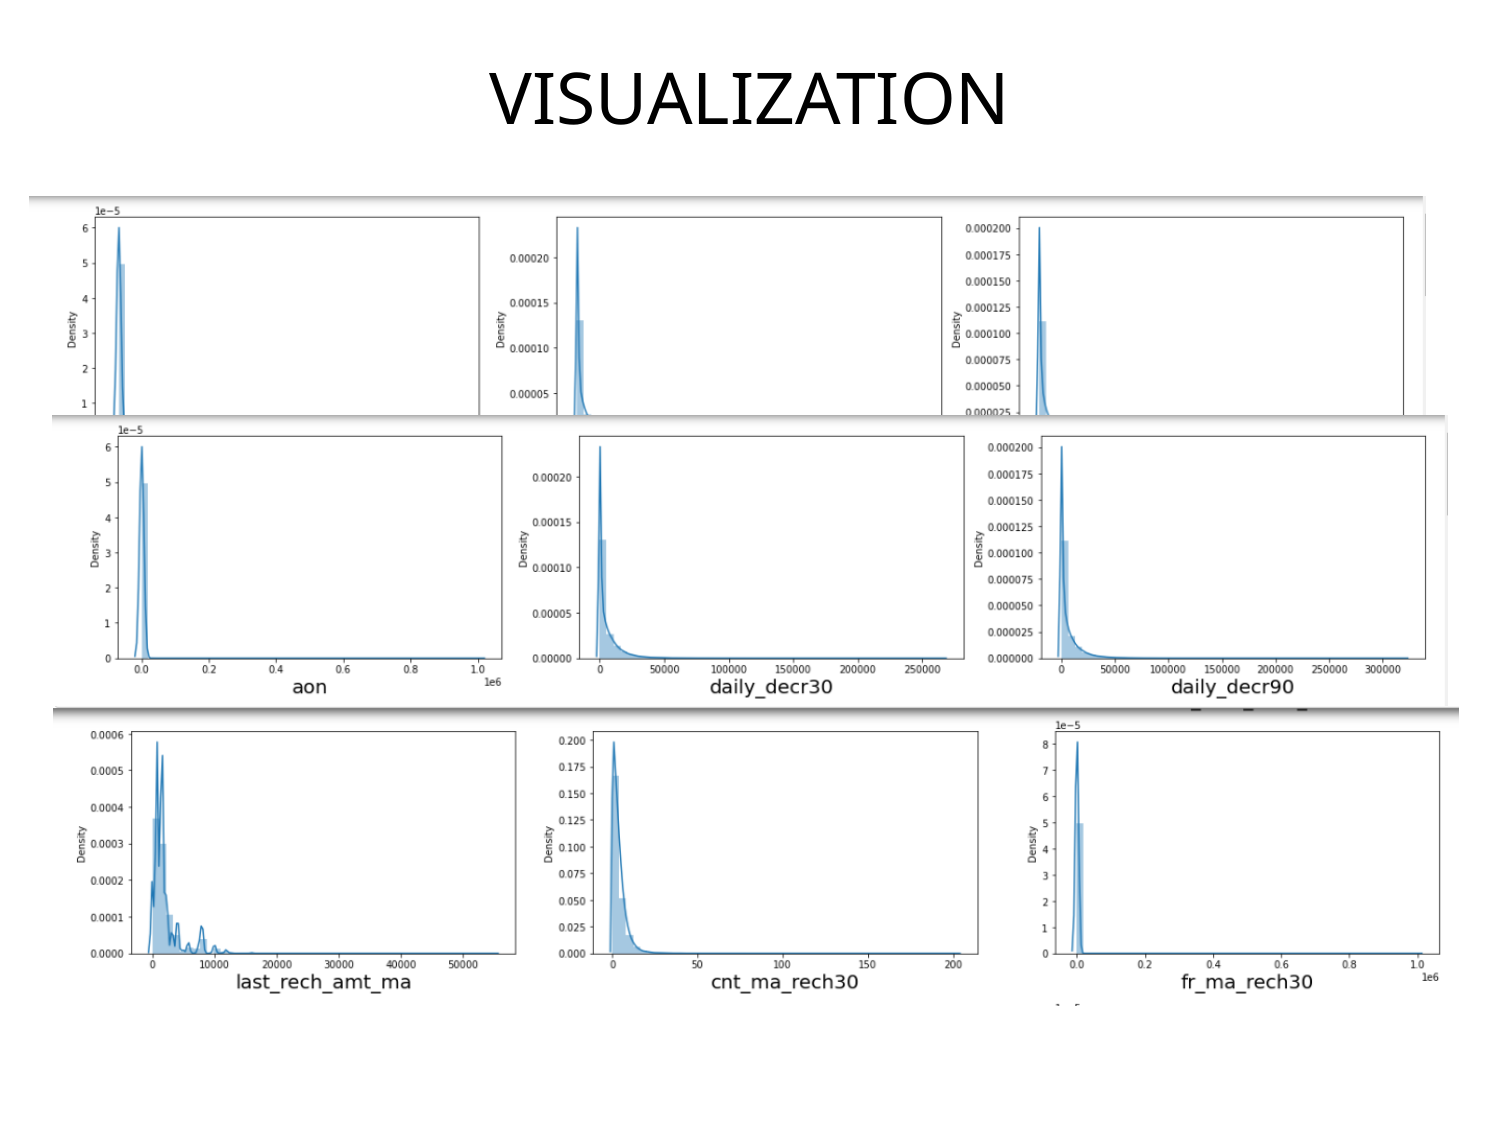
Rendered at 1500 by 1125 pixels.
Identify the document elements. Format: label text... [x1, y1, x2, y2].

title VISUALIZATION [75, 45, 1425, 195]
picture [29, 195, 1459, 1006]
